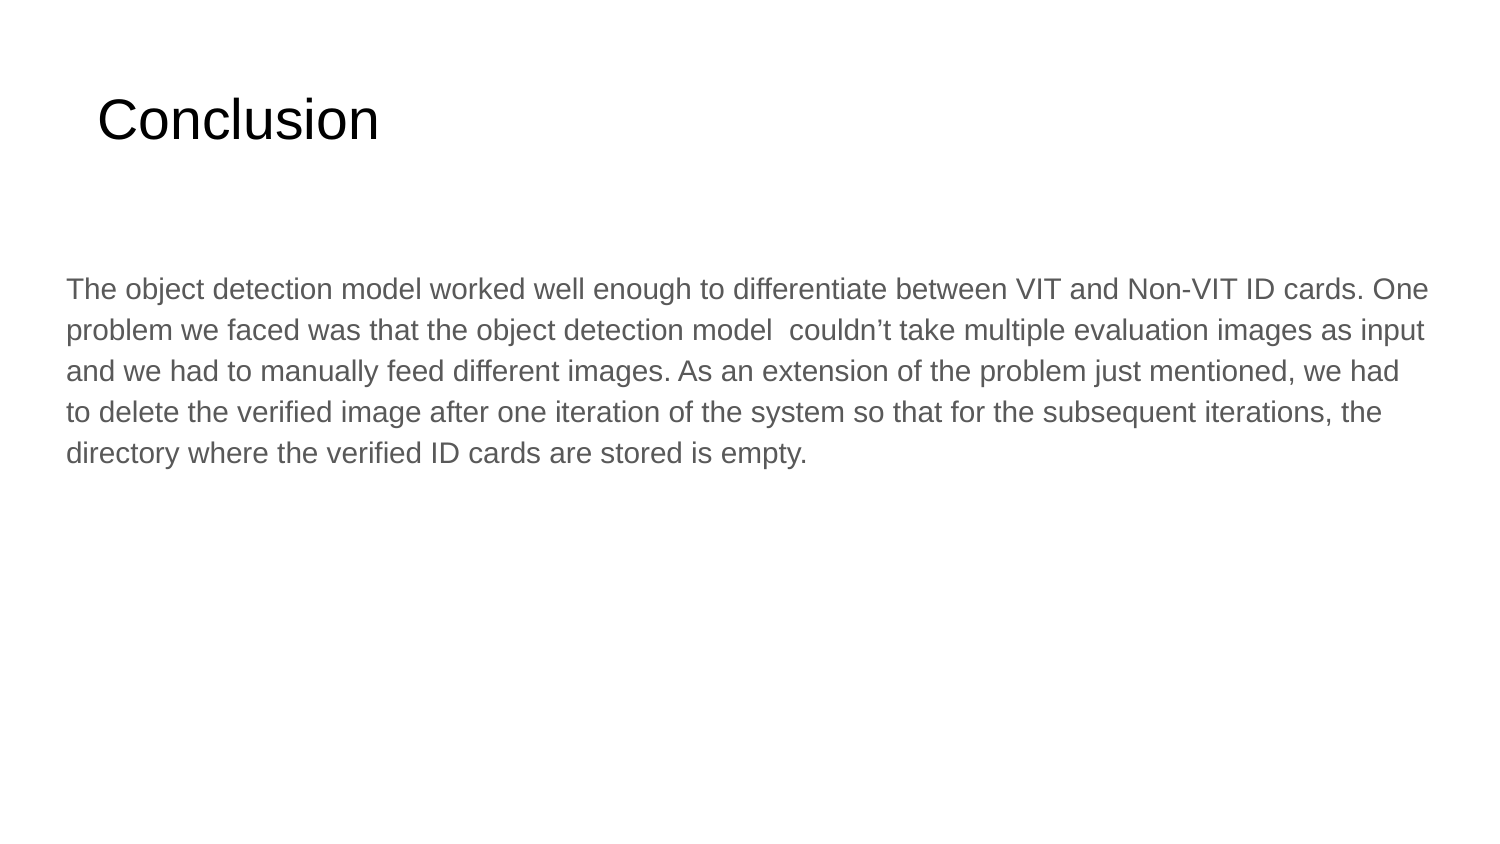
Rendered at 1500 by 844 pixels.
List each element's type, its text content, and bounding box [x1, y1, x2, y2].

title Conclusion [51, 72, 1449, 167]
list The object detection model worked well enough to differentiate between VIT and Non-VIT ID cards. One problem we faced was that the object detection model couldn’t take multiple evaluation images as input and we had to manually feed different images. As an extension of the problem just mentioned, we had to delete the verified image after one iteration of the system so that for the subsequent iterations, the directory where the verified ID cards are stored is empty. [51, 189, 1449, 750]
